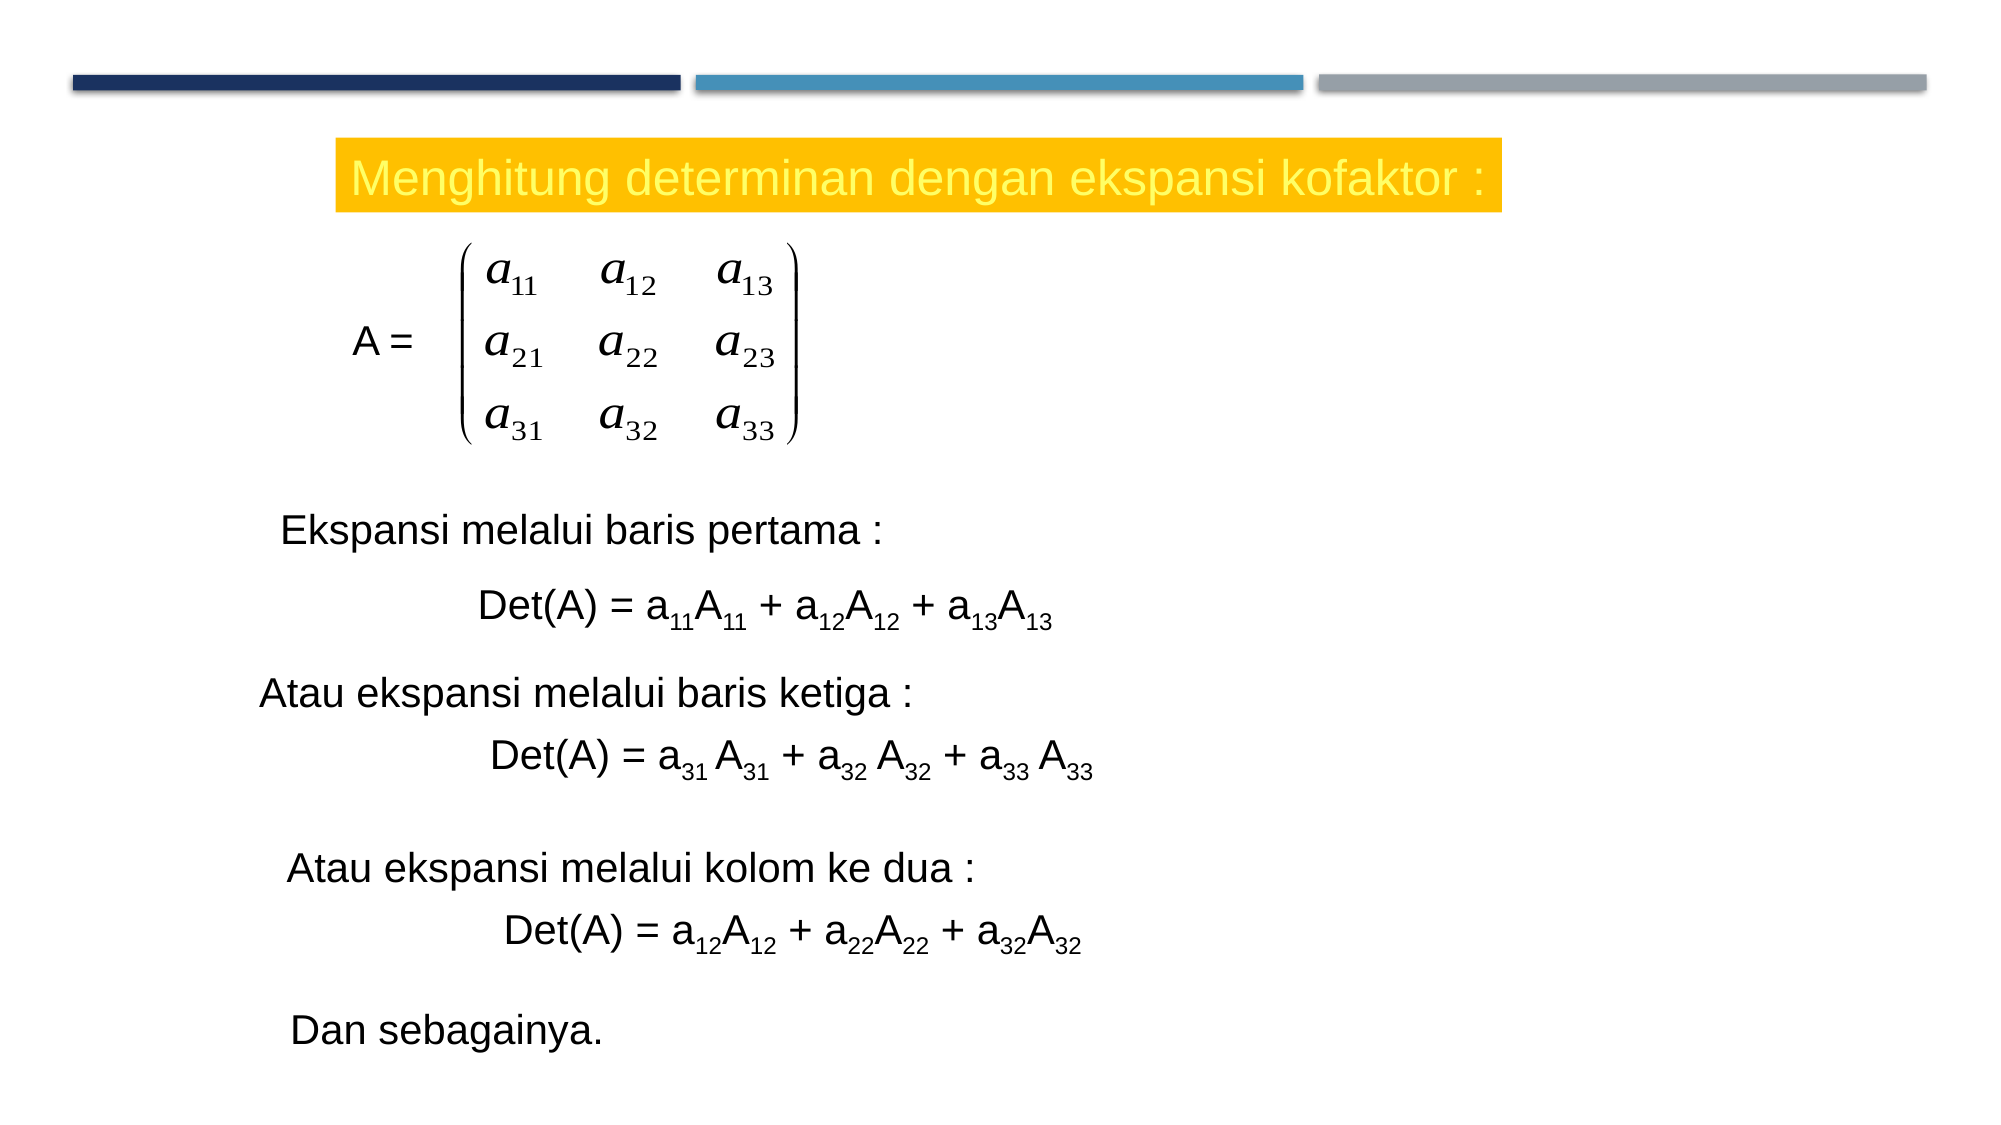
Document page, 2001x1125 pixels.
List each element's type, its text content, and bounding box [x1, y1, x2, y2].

text_box Det(A) = a12A12 + a22A22 + a32A32 [488, 895, 1104, 968]
text_box A = [337, 306, 443, 371]
text_box Menghitung determinan dengan ekspansi kofaktor : [335, 137, 1502, 213]
text_box Det(A) = a11A11 + a12A12 + a13A13 [462, 570, 1079, 643]
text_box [449, 230, 813, 457]
text_box Ekspansi melalui baris pertama : [265, 495, 899, 561]
text_box Atau ekspansi melalui baris ketiga : [244, 658, 929, 723]
text_box Dan sebagainya. [275, 995, 619, 1061]
text_box Atau ekspansi melalui kolom ke dua : [271, 833, 991, 898]
text_box Det(A) = a31 A31 + a32 A32 + a33 A33 [475, 720, 1120, 793]
